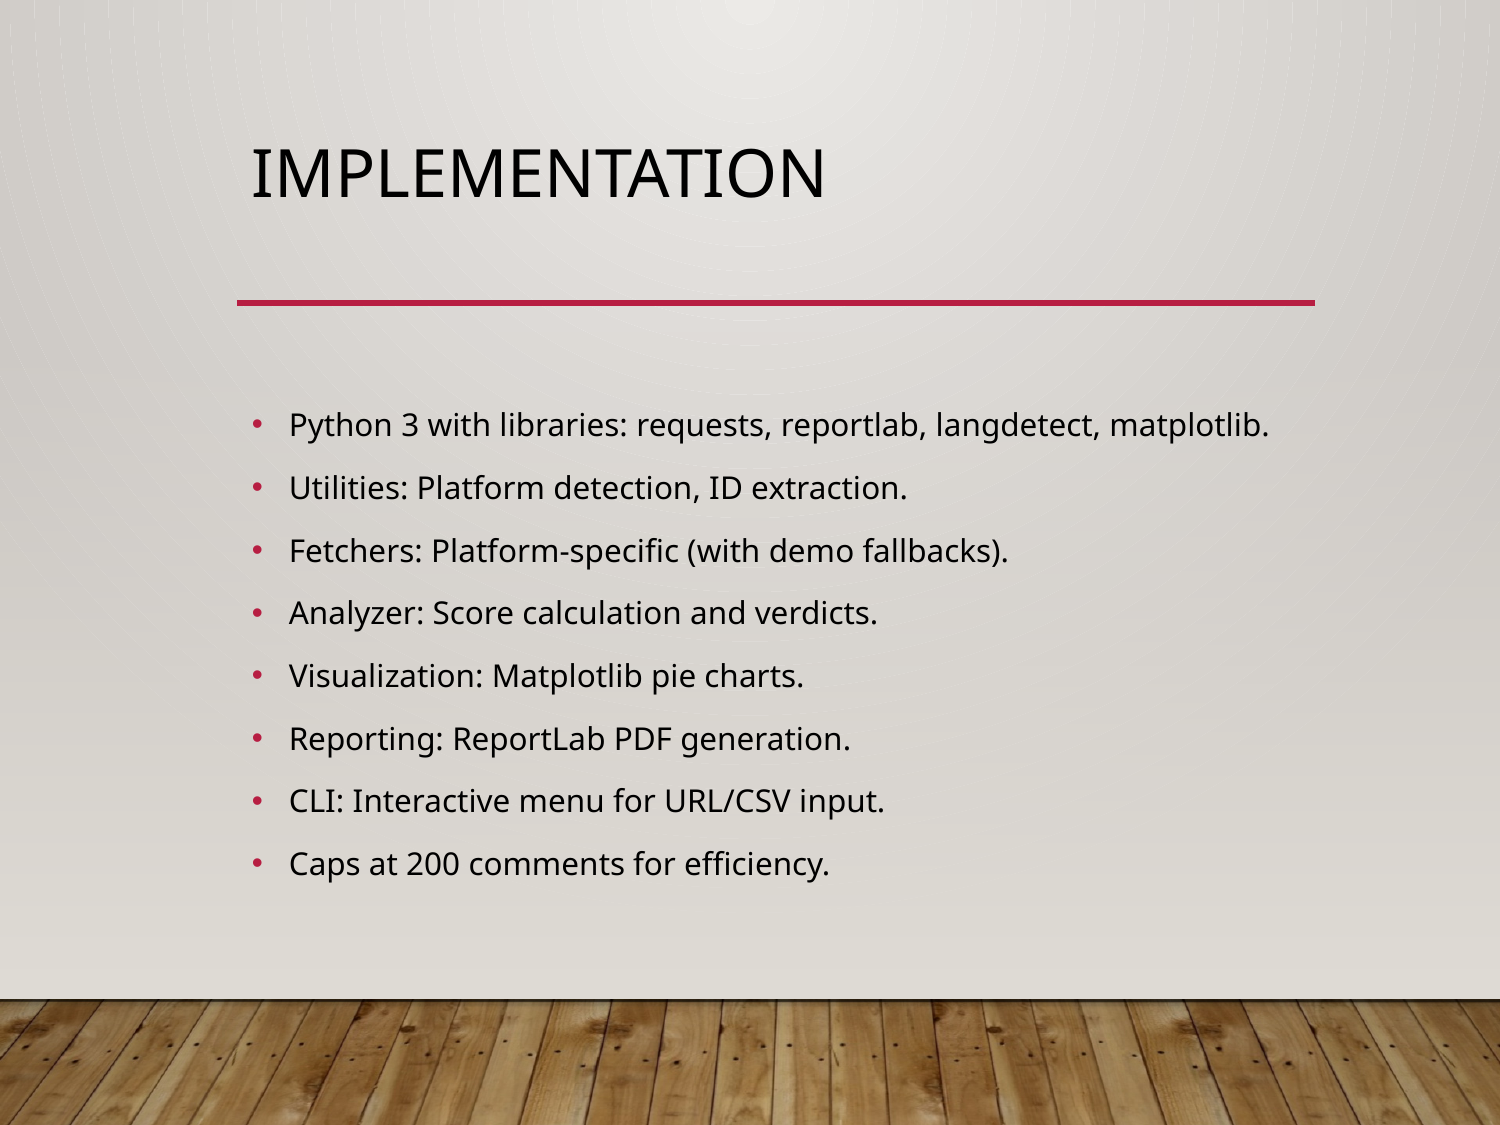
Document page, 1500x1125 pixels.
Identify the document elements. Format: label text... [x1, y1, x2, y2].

list Python 3 with libraries: requests, reportlab, langdetect, matplotlib. Utilities: Platform detection, ID extraction. Fetchers: Platform-specific (with demo fallbacks). Analyzer: Score calculation and verdicts. Visualization: Matplotlib pie charts. Reporting: ReportLab PDF generation. CLI: Interactive menu for URL/CSV input. Caps at 200 comments for efficiency. [236, 330, 1315, 897]
title Implementation [236, 131, 1315, 305]
picture [0, 999, 1500, 1125]
